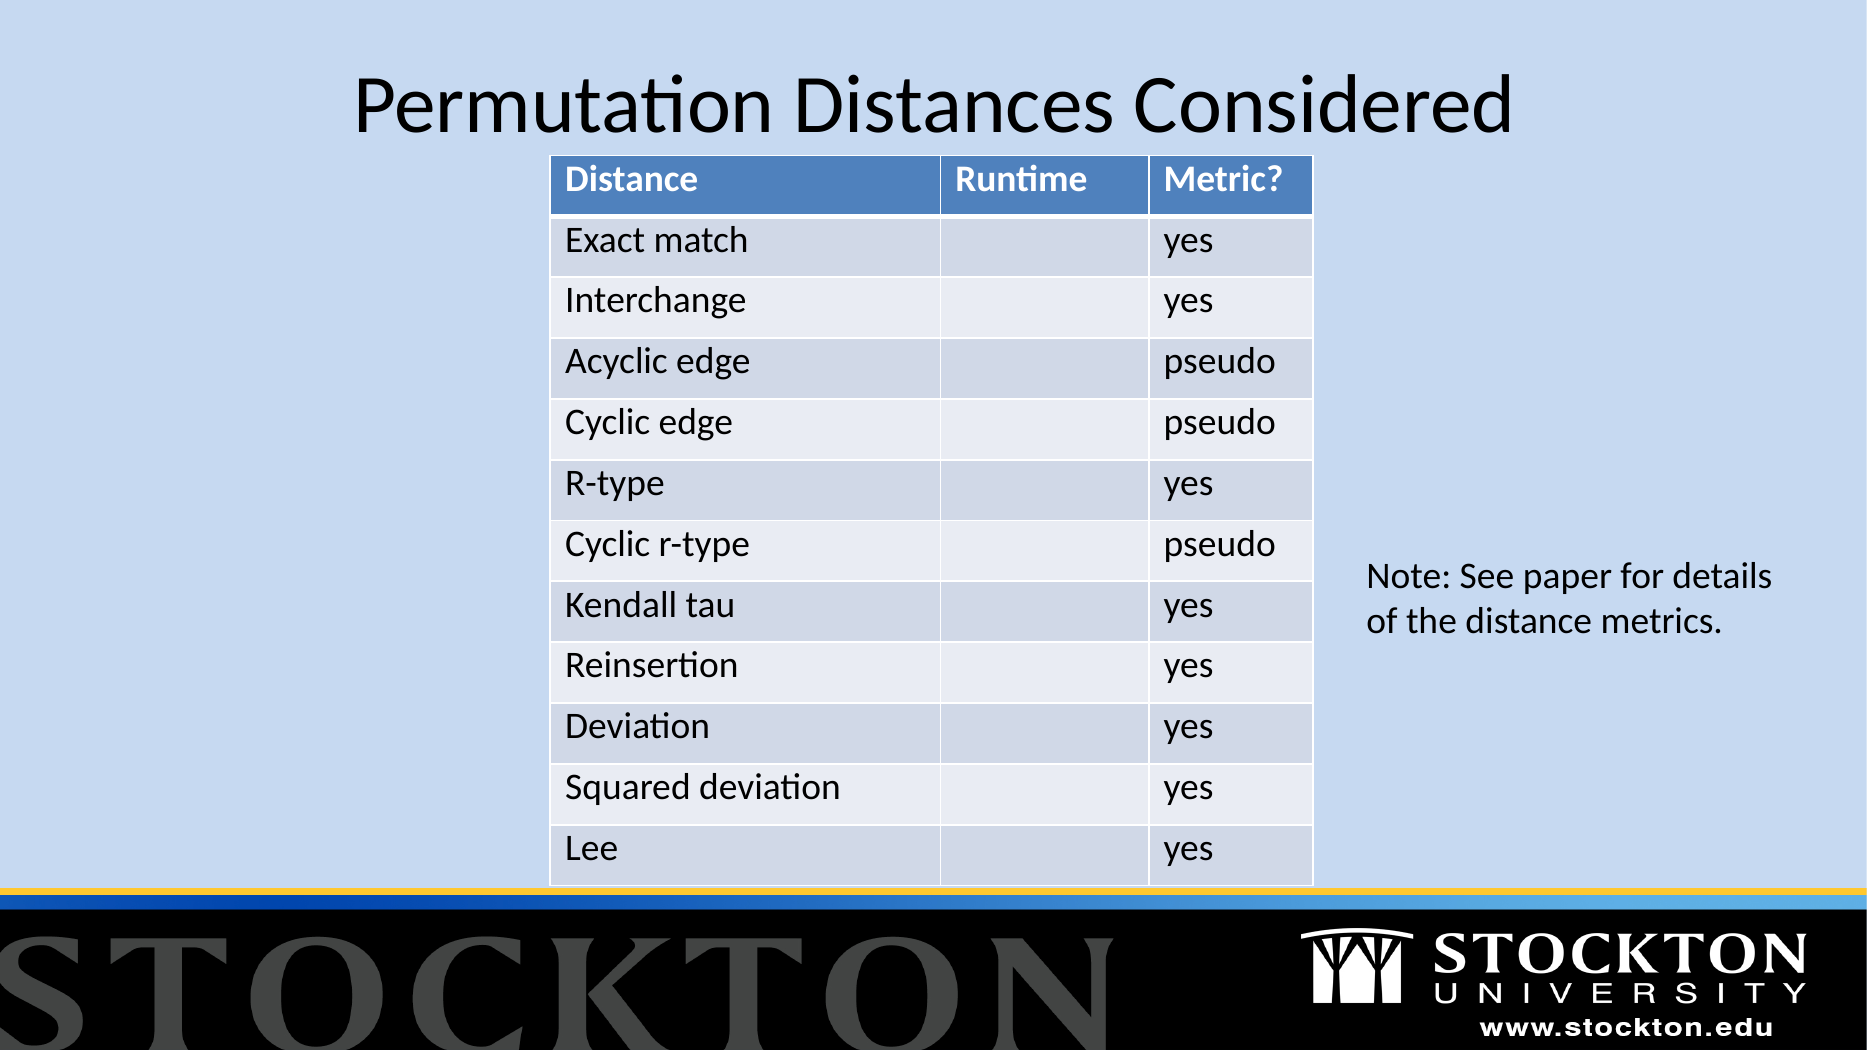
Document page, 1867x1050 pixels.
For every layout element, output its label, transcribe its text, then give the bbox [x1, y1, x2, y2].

text_box Note: See paper for details of the distance metrics. [1351, 544, 1797, 649]
title Permutation Distances Considered [70, 42, 1799, 154]
picture [0, 888, 1867, 1050]
